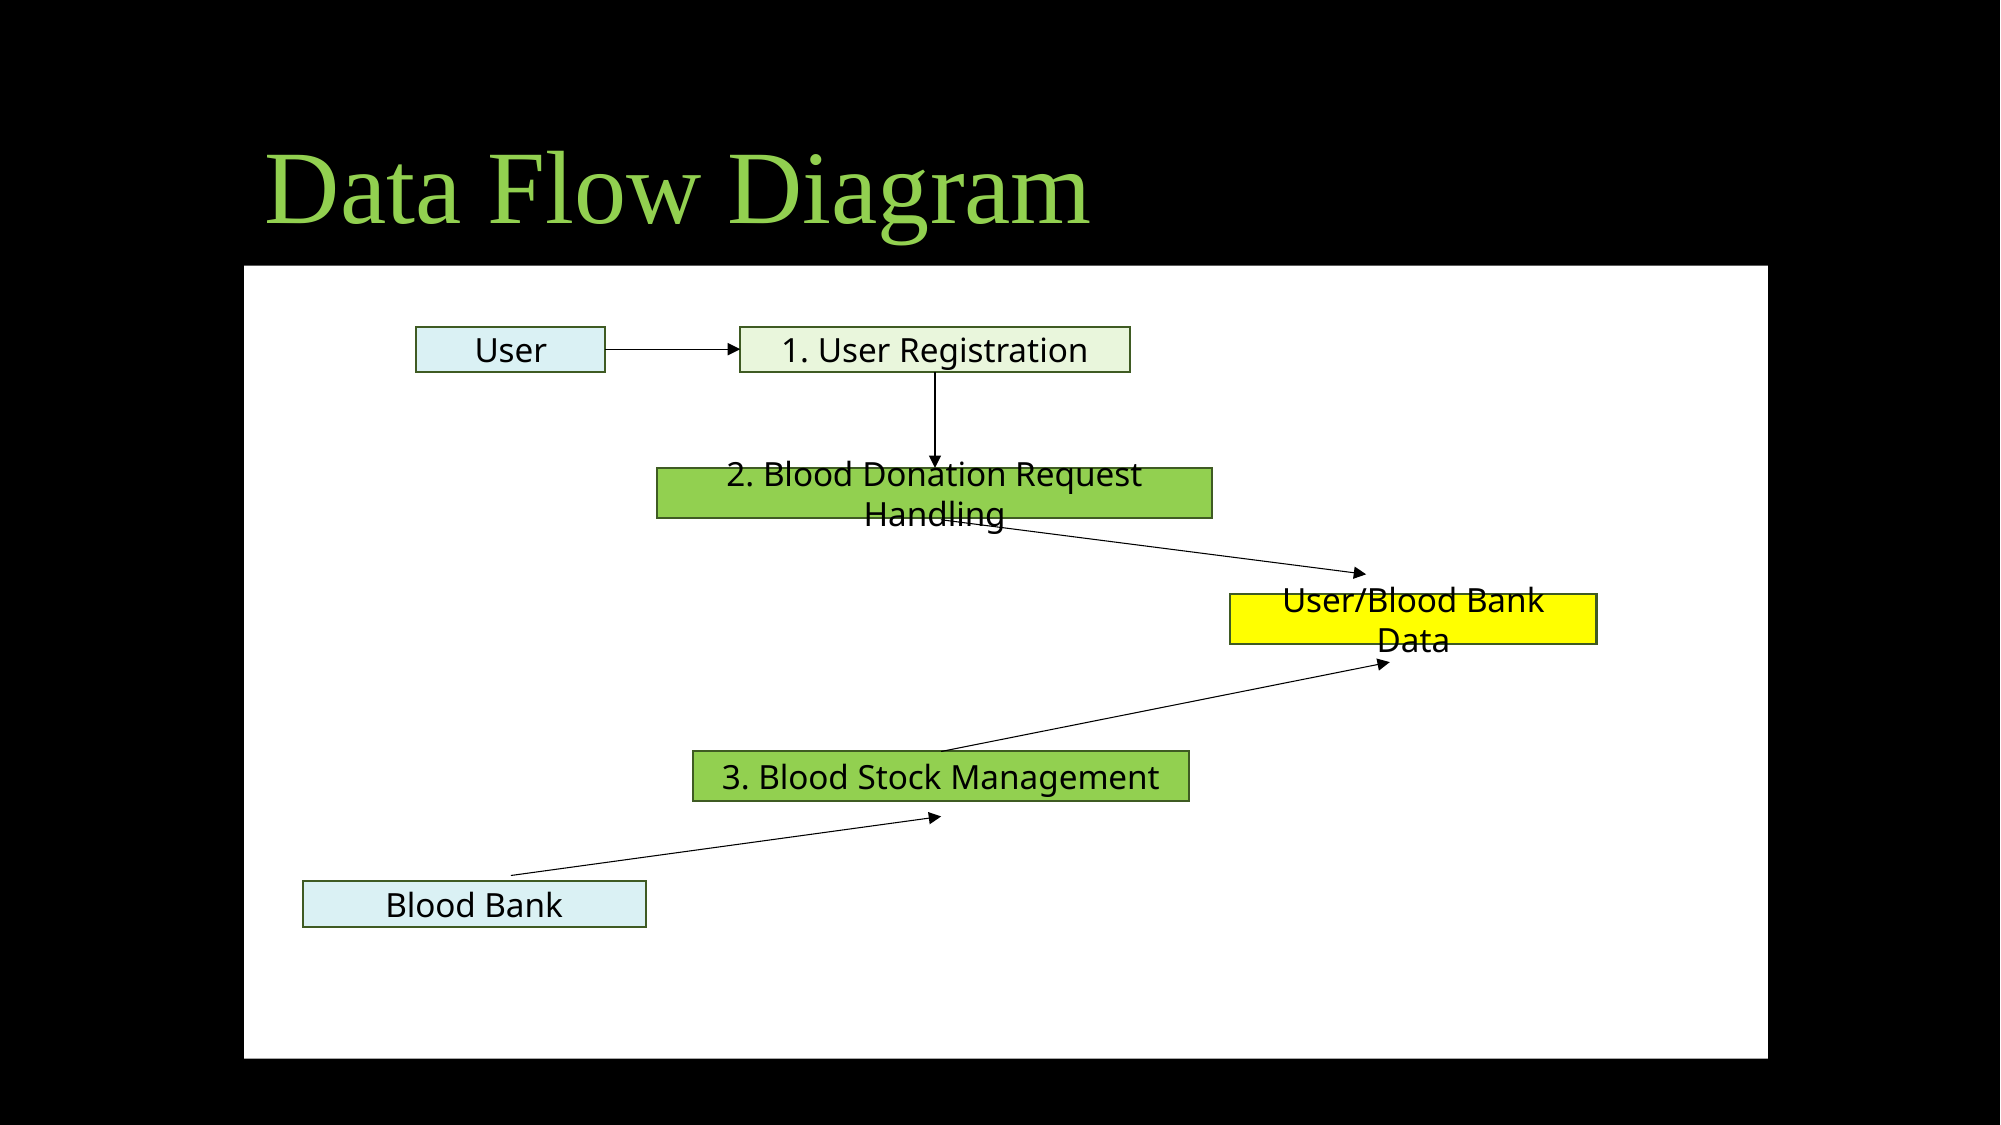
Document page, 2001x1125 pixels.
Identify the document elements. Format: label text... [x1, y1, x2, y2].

text_box 3. Blood Stock Management [692, 750, 1190, 802]
text_box 2. Blood Donation Request Handling [656, 467, 1213, 519]
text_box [940, 519, 1367, 575]
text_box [510, 816, 942, 876]
text_box User/Blood Bank Data [1229, 593, 1598, 645]
text_box 1. User Registration [739, 326, 1131, 373]
title Data Flow Diagram [249, 66, 1750, 254]
text_box User [415, 326, 606, 373]
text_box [941, 662, 1390, 752]
text_box [243, 265, 1769, 1060]
text_box Blood Bank [302, 880, 647, 928]
